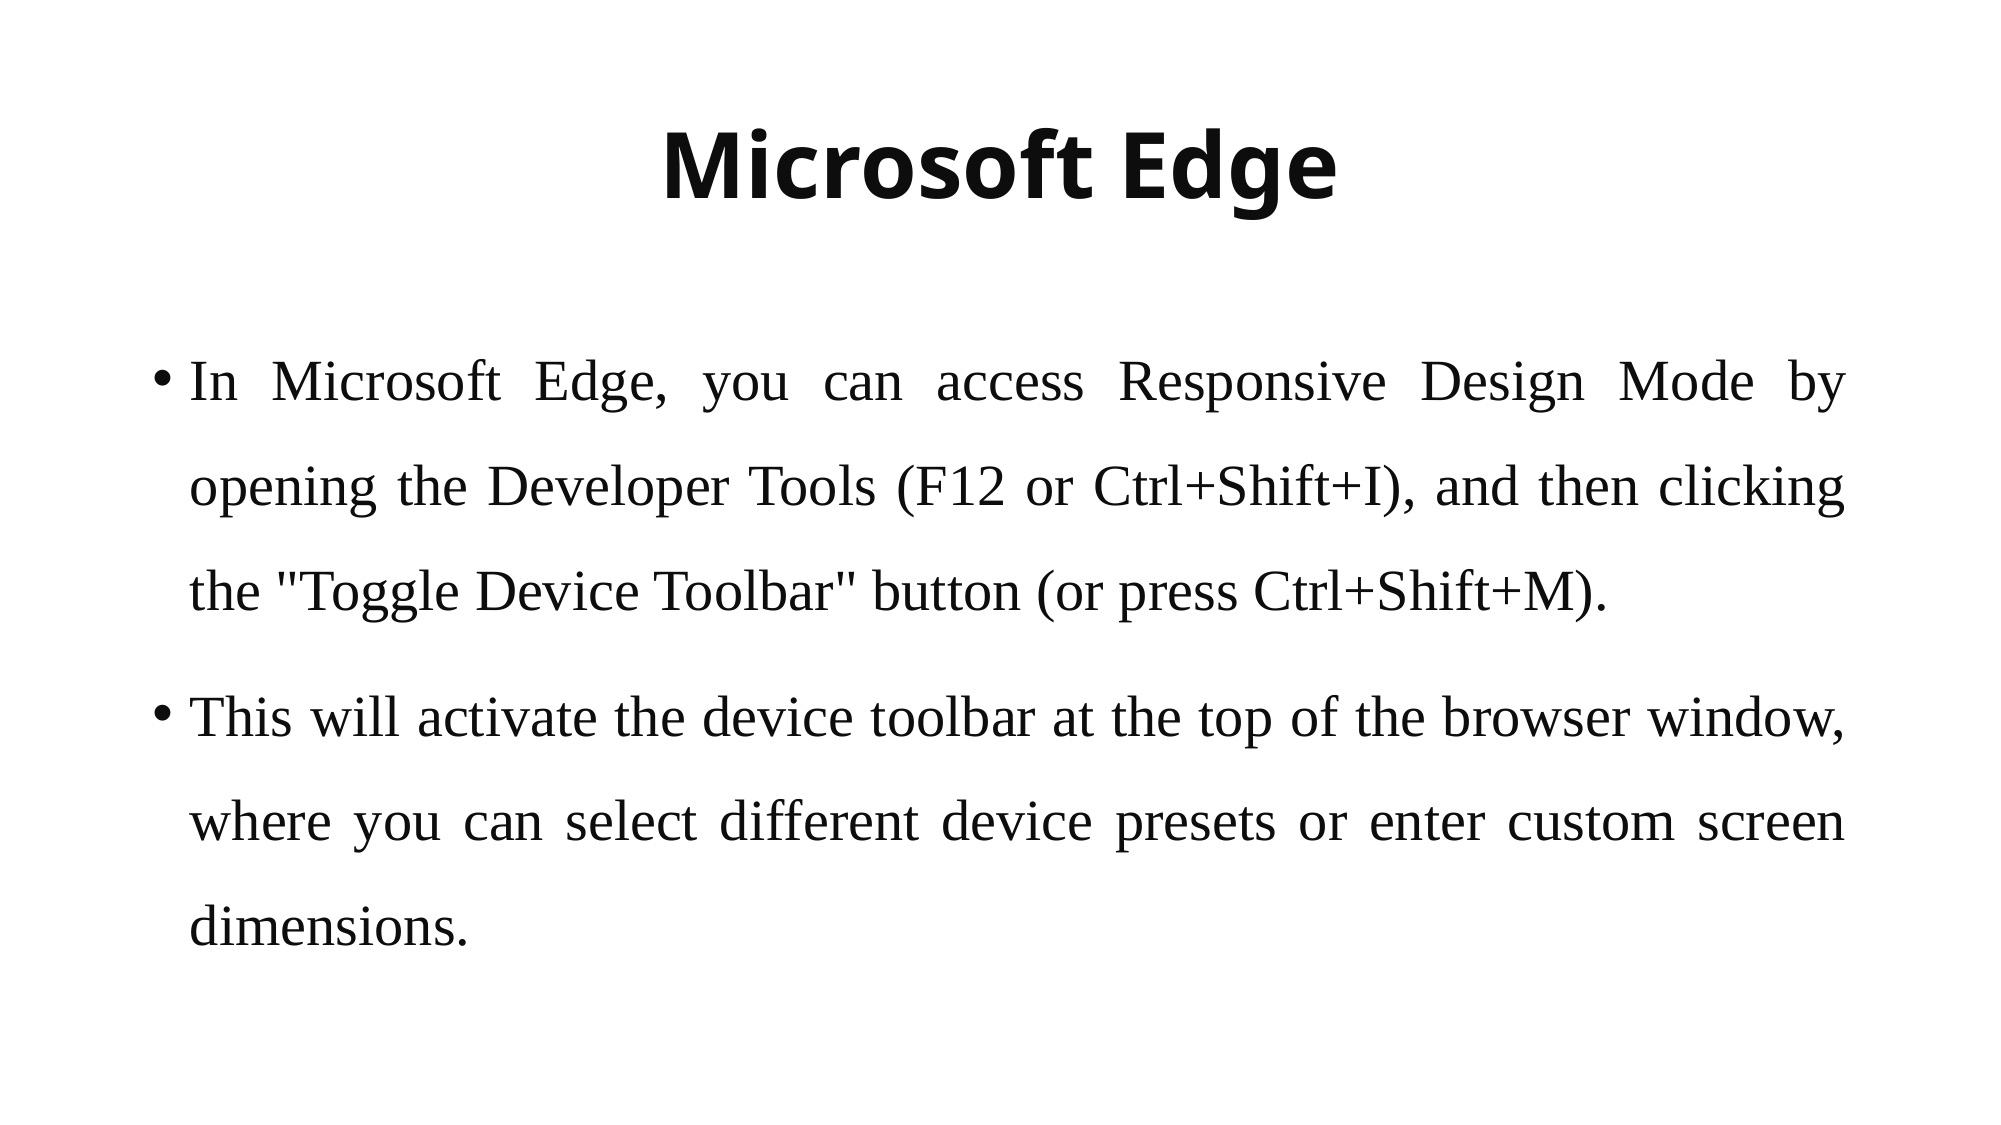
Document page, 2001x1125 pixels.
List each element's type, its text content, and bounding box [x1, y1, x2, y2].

title Microsoft Edge [137, 59, 1863, 278]
list In Microsoft Edge, you can access Responsive Design Mode by opening the Developer Tools (F12 or Ctrl+Shift+I), and then clicking the "Toggle Device Toolbar" button (or press Ctrl+Shift+M). This will activate the device toolbar at the top of the browser window, where you can select different device presets or enter custom screen dimensions. [137, 299, 1863, 1014]
